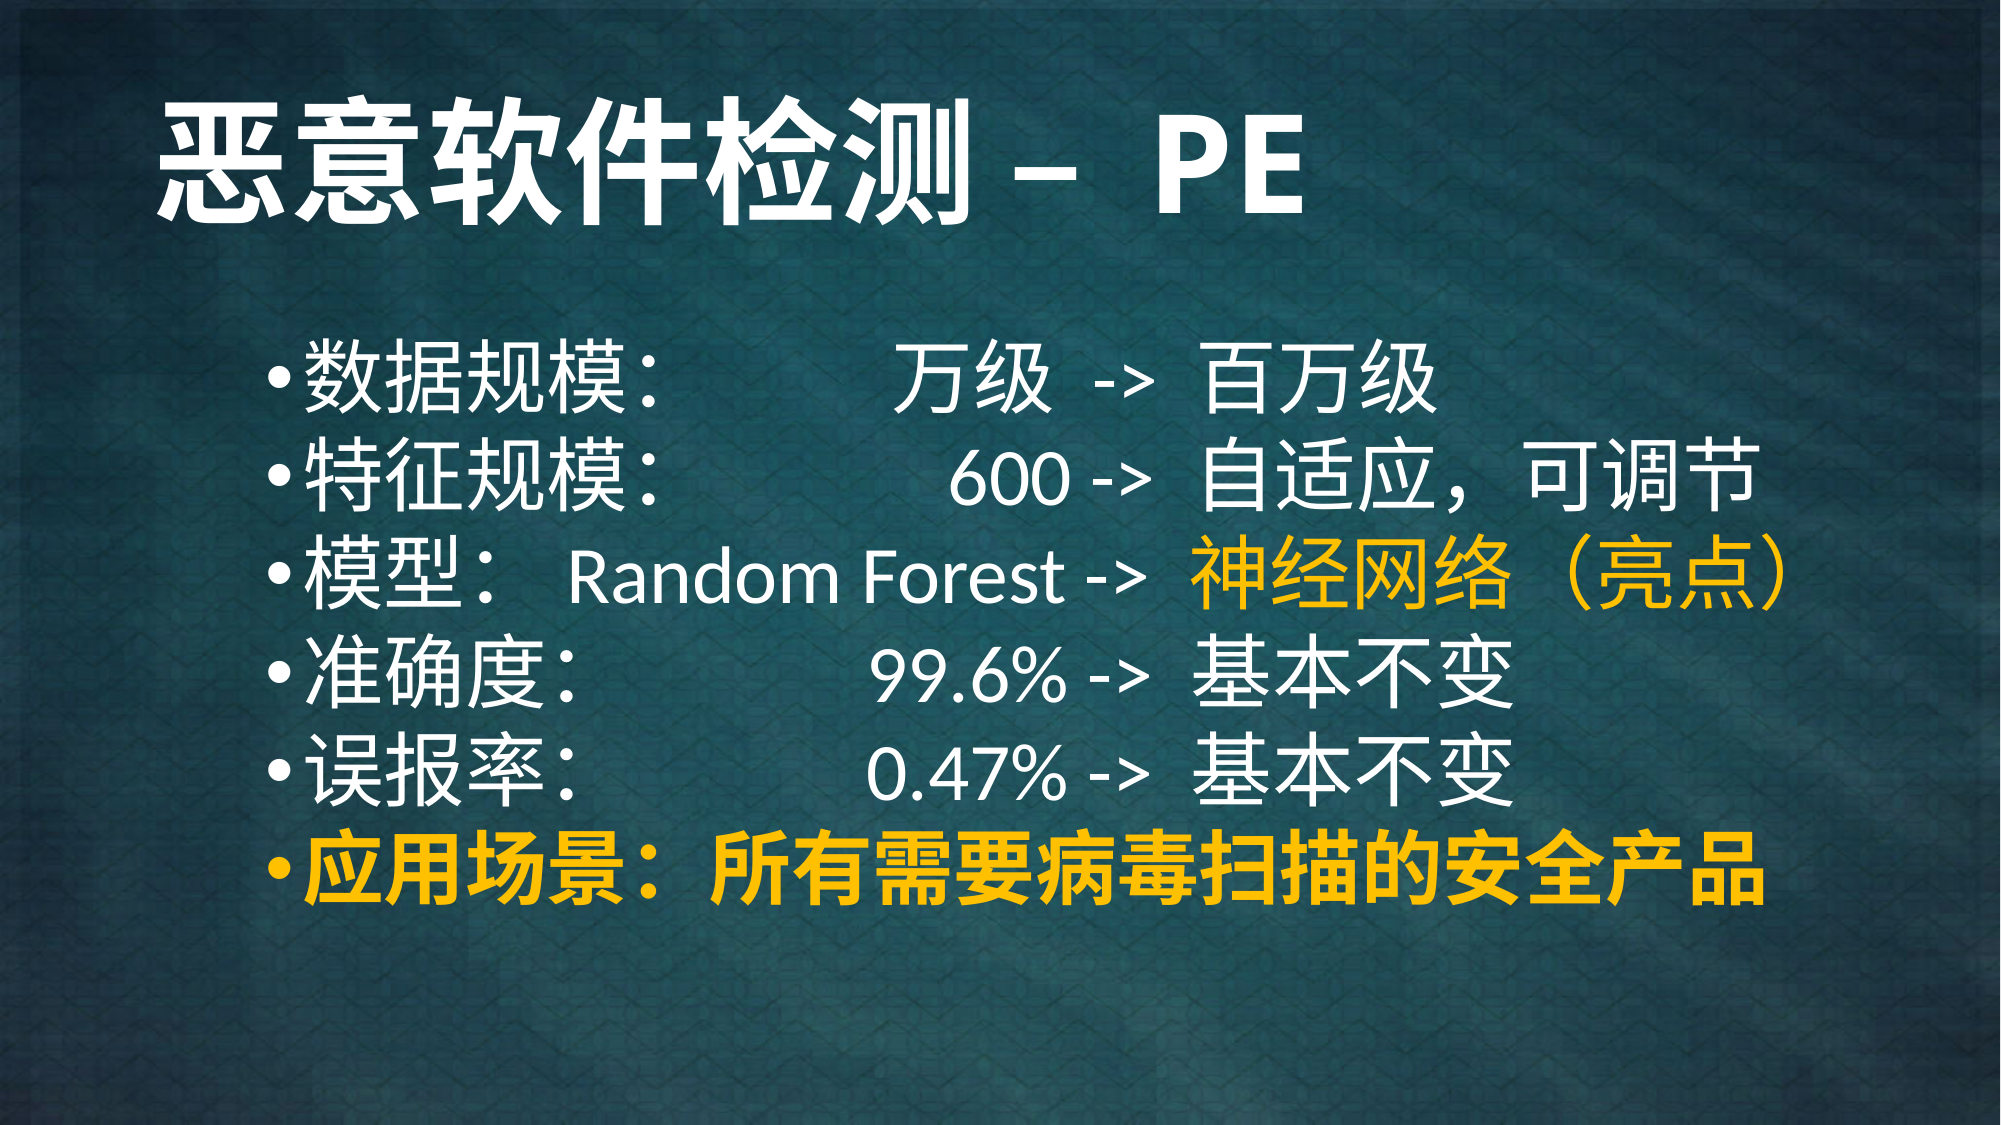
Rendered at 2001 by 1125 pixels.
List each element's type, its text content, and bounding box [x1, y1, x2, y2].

title 恶意软件检测 – PE [137, 59, 1863, 278]
picture [0, 0, 2001, 1125]
list 数据规模： 万级 -> 百万级 特征规模： 600 -> 自适应，可调节 模型：Random Forest -> 神经网络（亮点） 准确度： 99.6% -> 基本不变 误报率： 0.47% -> 基本不变 应用场景：所有需要病毒扫描的安全产品 [177, 211, 1863, 936]
